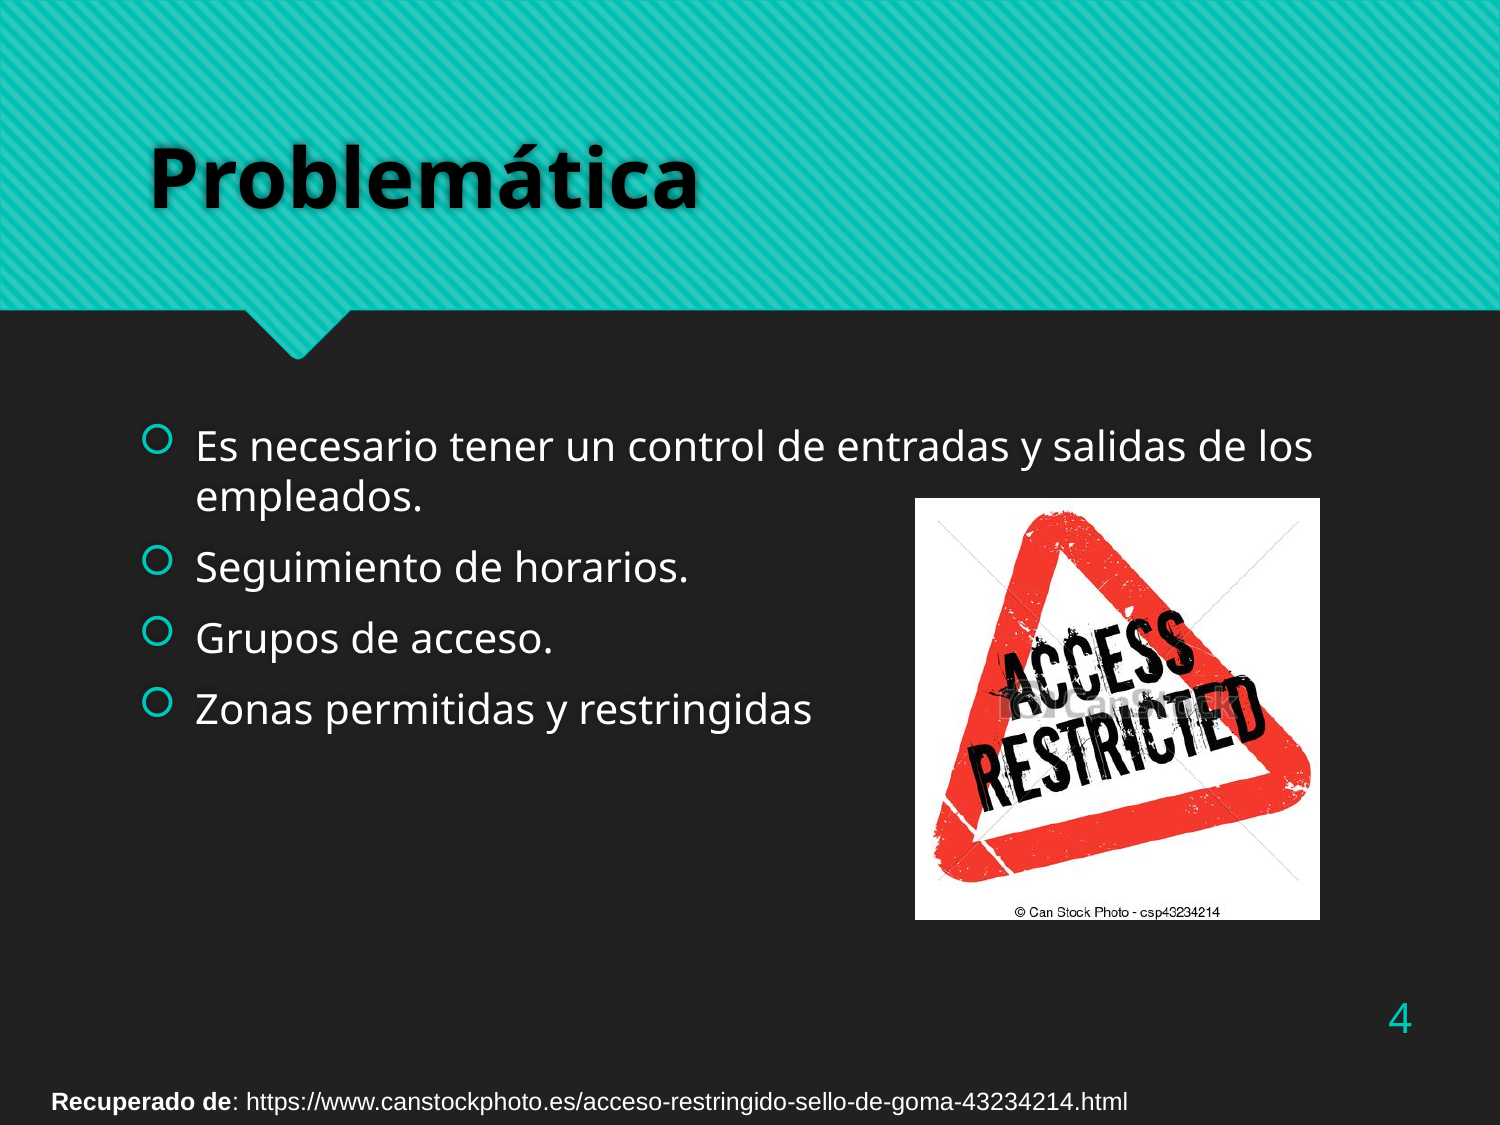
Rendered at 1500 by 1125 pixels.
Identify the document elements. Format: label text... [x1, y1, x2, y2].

text_box Recuperado de: https://www.canstockphoto.es/acceso-restringido-sello-de-goma-43234214.html [36, 1077, 1421, 1123]
title Problemática [132, 73, 1368, 233]
slide_number 4 [1296, 970, 1428, 1051]
picture [915, 497, 1320, 921]
list Es necesario tener un control de entradas y salidas de los empleados. Seguimiento de horarios. Grupos de acceso. Zonas permitidas y restringidas [123, 424, 1473, 870]
